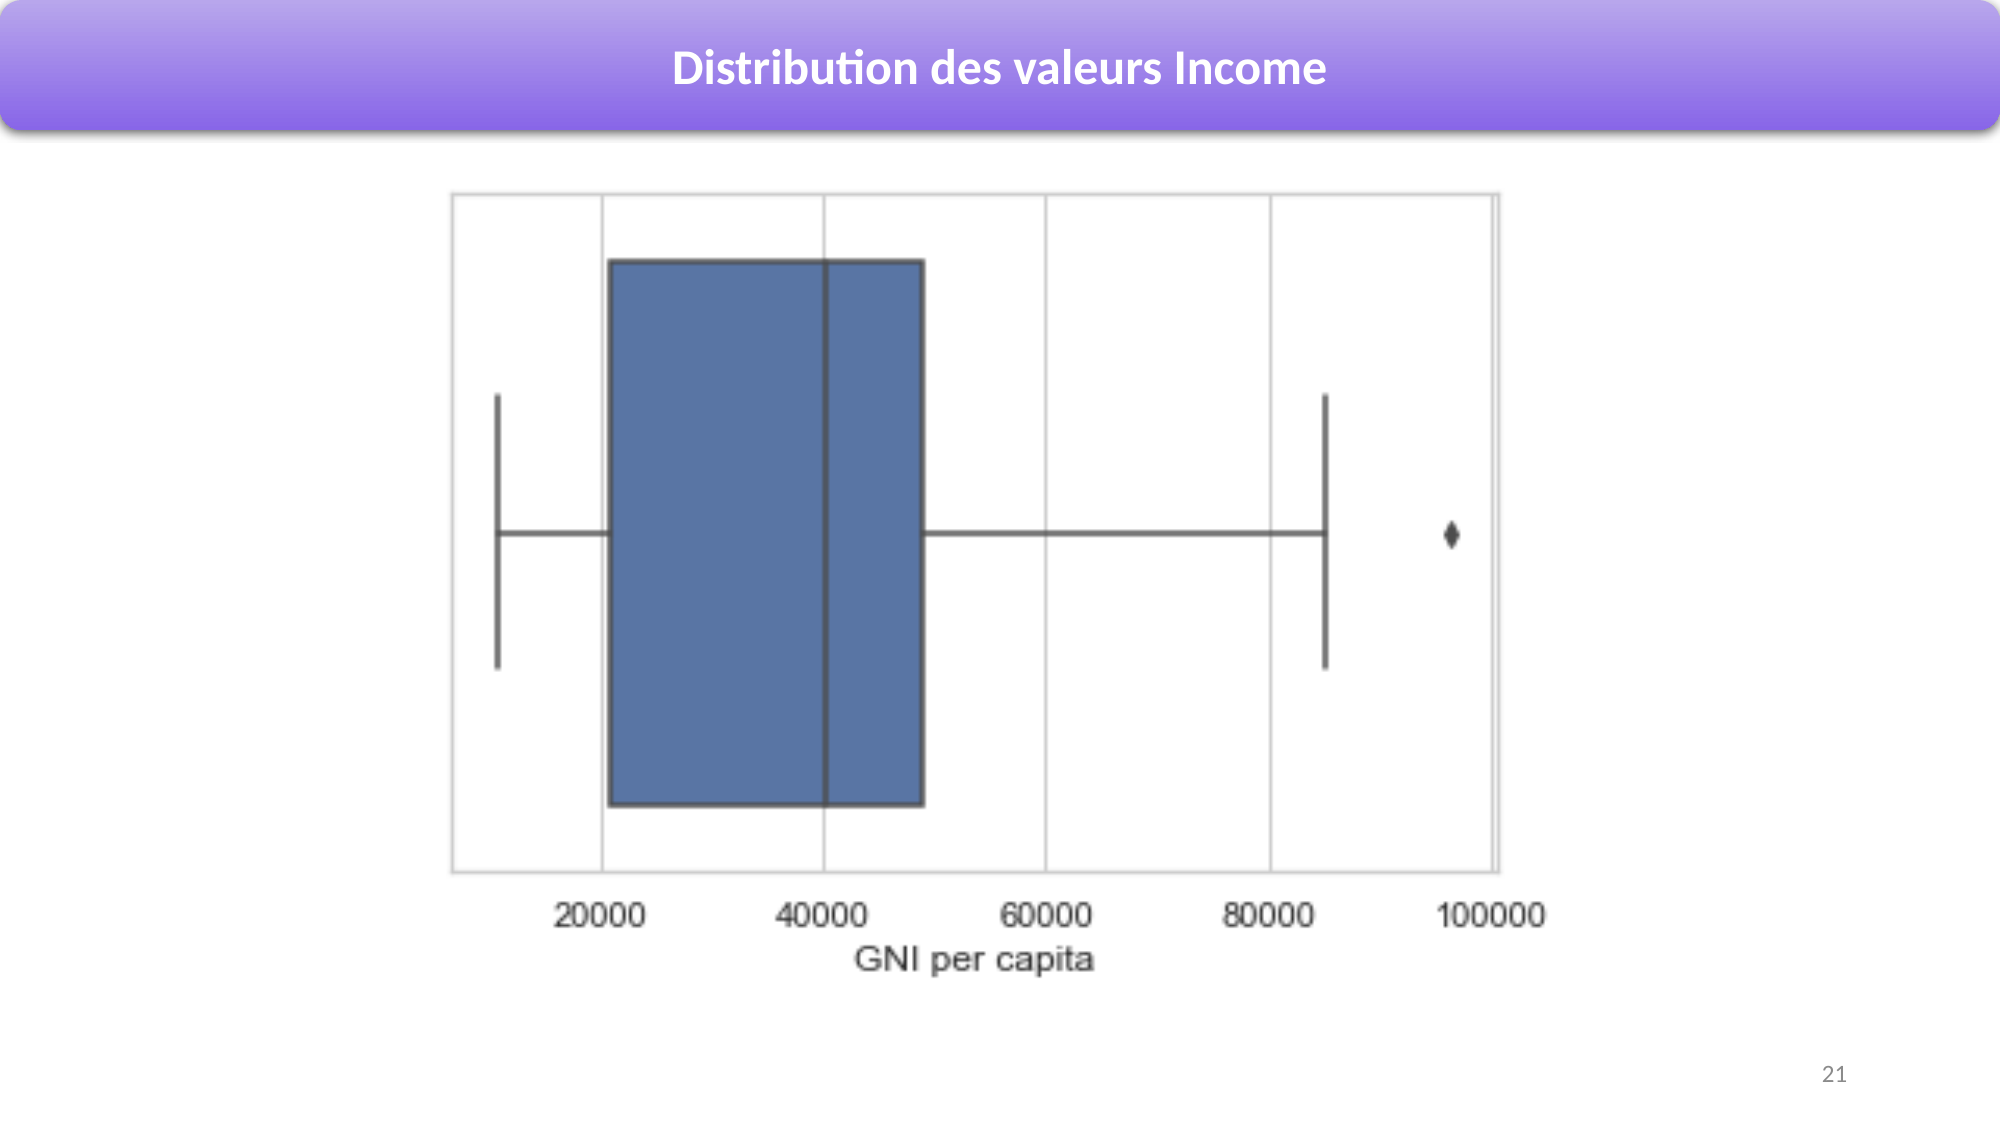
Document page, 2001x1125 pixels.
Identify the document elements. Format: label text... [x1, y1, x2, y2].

text_box Distribution des valeurs Income [0, 0, 2000, 130]
picture [430, 172, 1570, 1000]
slide_number 21 [1412, 1042, 1863, 1103]
